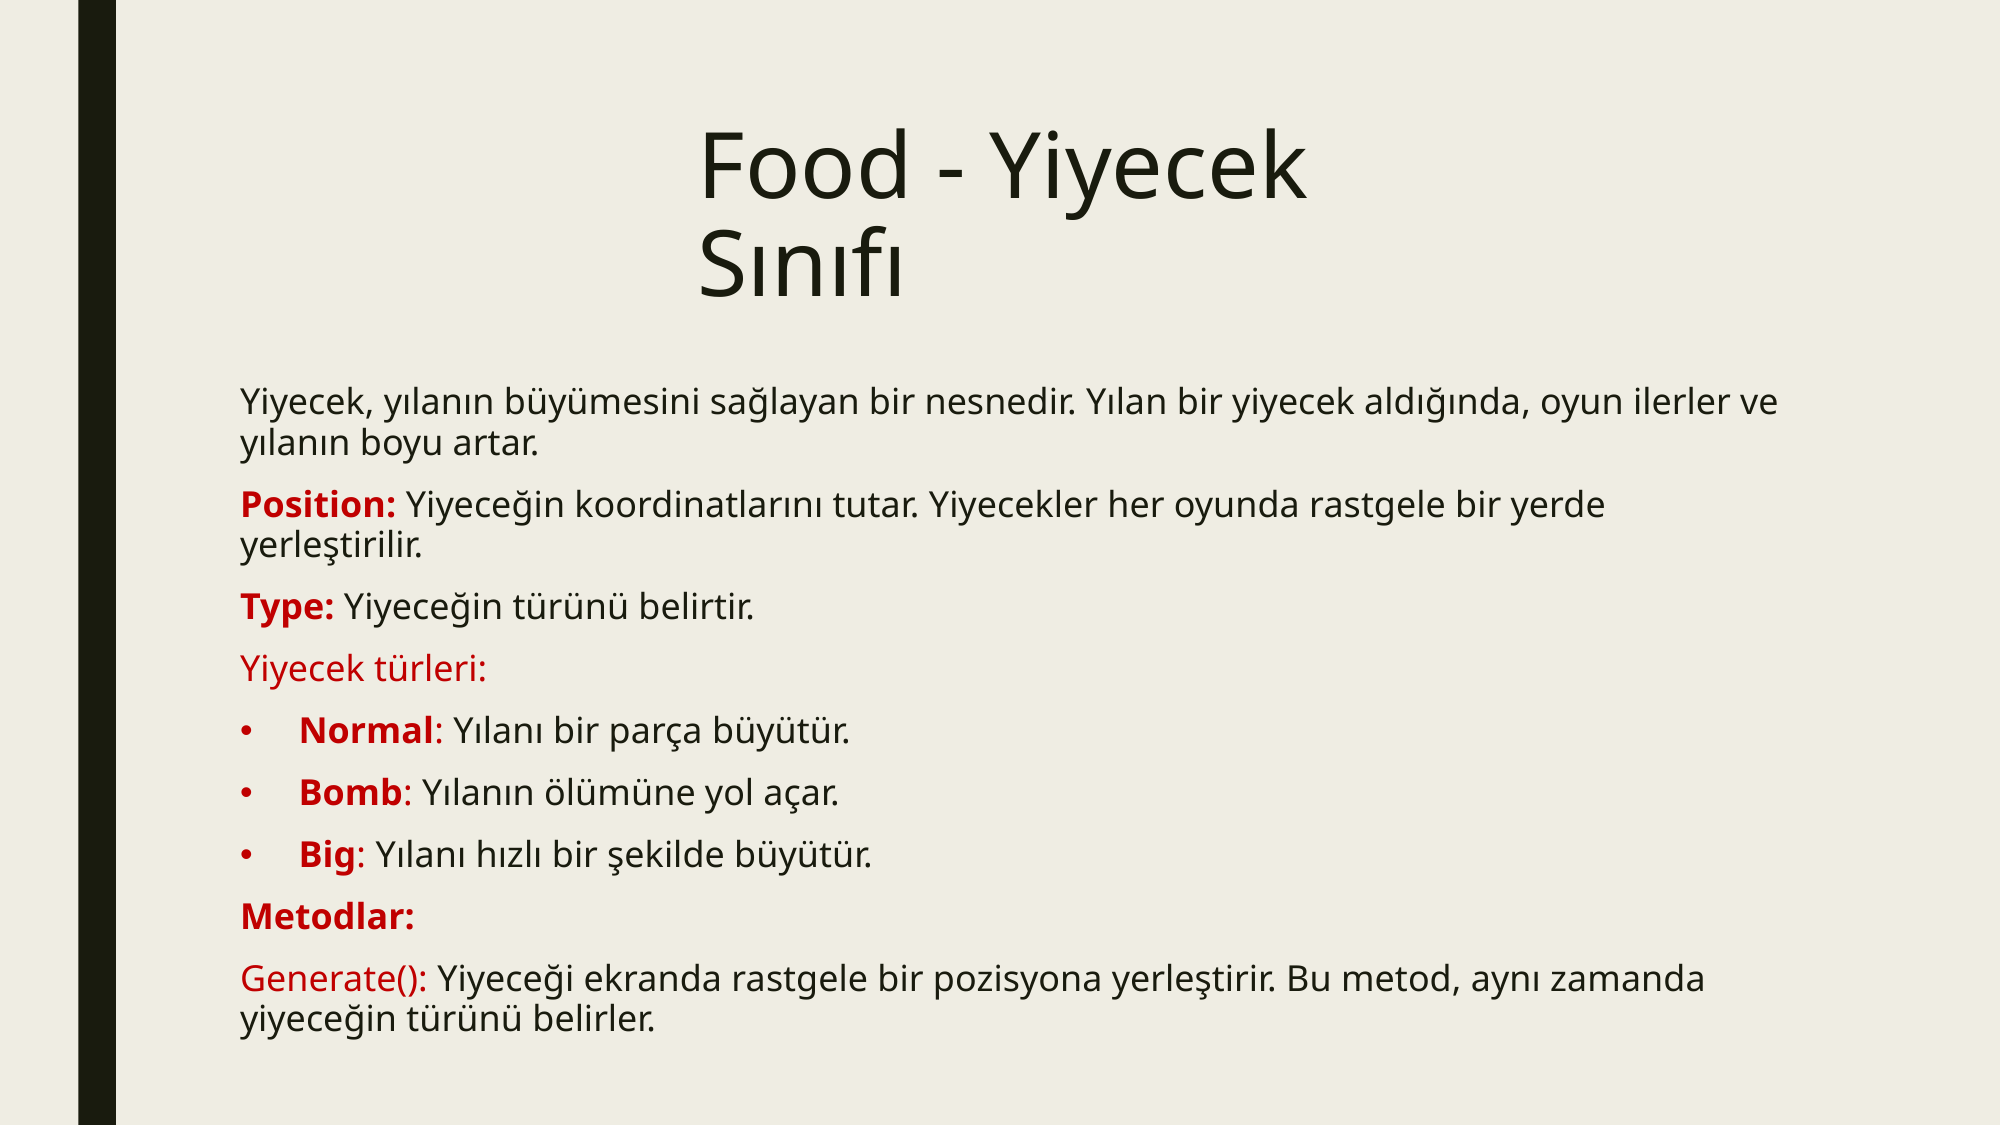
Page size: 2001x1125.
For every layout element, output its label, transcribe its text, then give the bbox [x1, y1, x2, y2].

list Yiyecek, yılanın büyümesini sağlayan bir nesnedir. Yılan bir yiyecek aldığında, oyun ilerler ve yılanın boyu artar. Position: Yiyeceğin koordinatlarını tutar. Yiyecekler her oyunda rastgele bir yerde yerleştirilir. Type: Yiyeceğin türünü belirtir. Yiyecek türleri: Normal: Yılanı bir parça büyütür. Bomb: Yılanın ölümüne yol açar. Big: Yılanı hızlı bir şekilde büyütür. Metodlar: Generate(): Yiyeceği ekranda rastgele bir pozisyona yerleştirir. Bu metod, aynı zamanda yiyeceğin türünü belirler. [225, 375, 1800, 1052]
title Food - Yiyecek Sınıfı [682, 112, 1481, 258]
